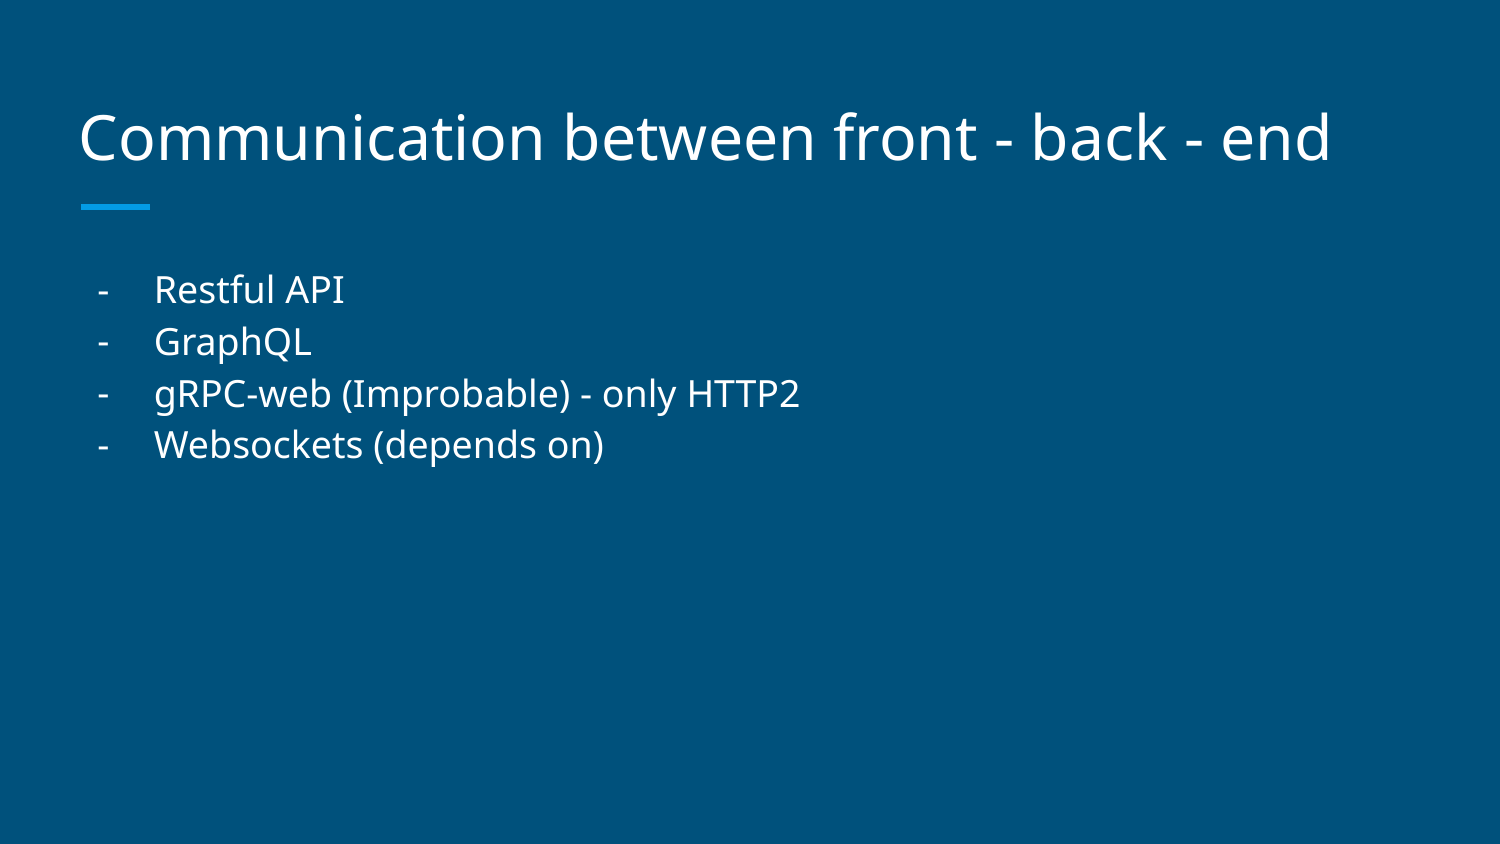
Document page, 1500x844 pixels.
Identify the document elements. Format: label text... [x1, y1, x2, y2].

title Communication between front - back - end [63, 75, 1437, 188]
list Restful API GraphQL gRPC-web (Improbable) - only HTTP2 Websockets (depends on) [63, 244, 1437, 750]
